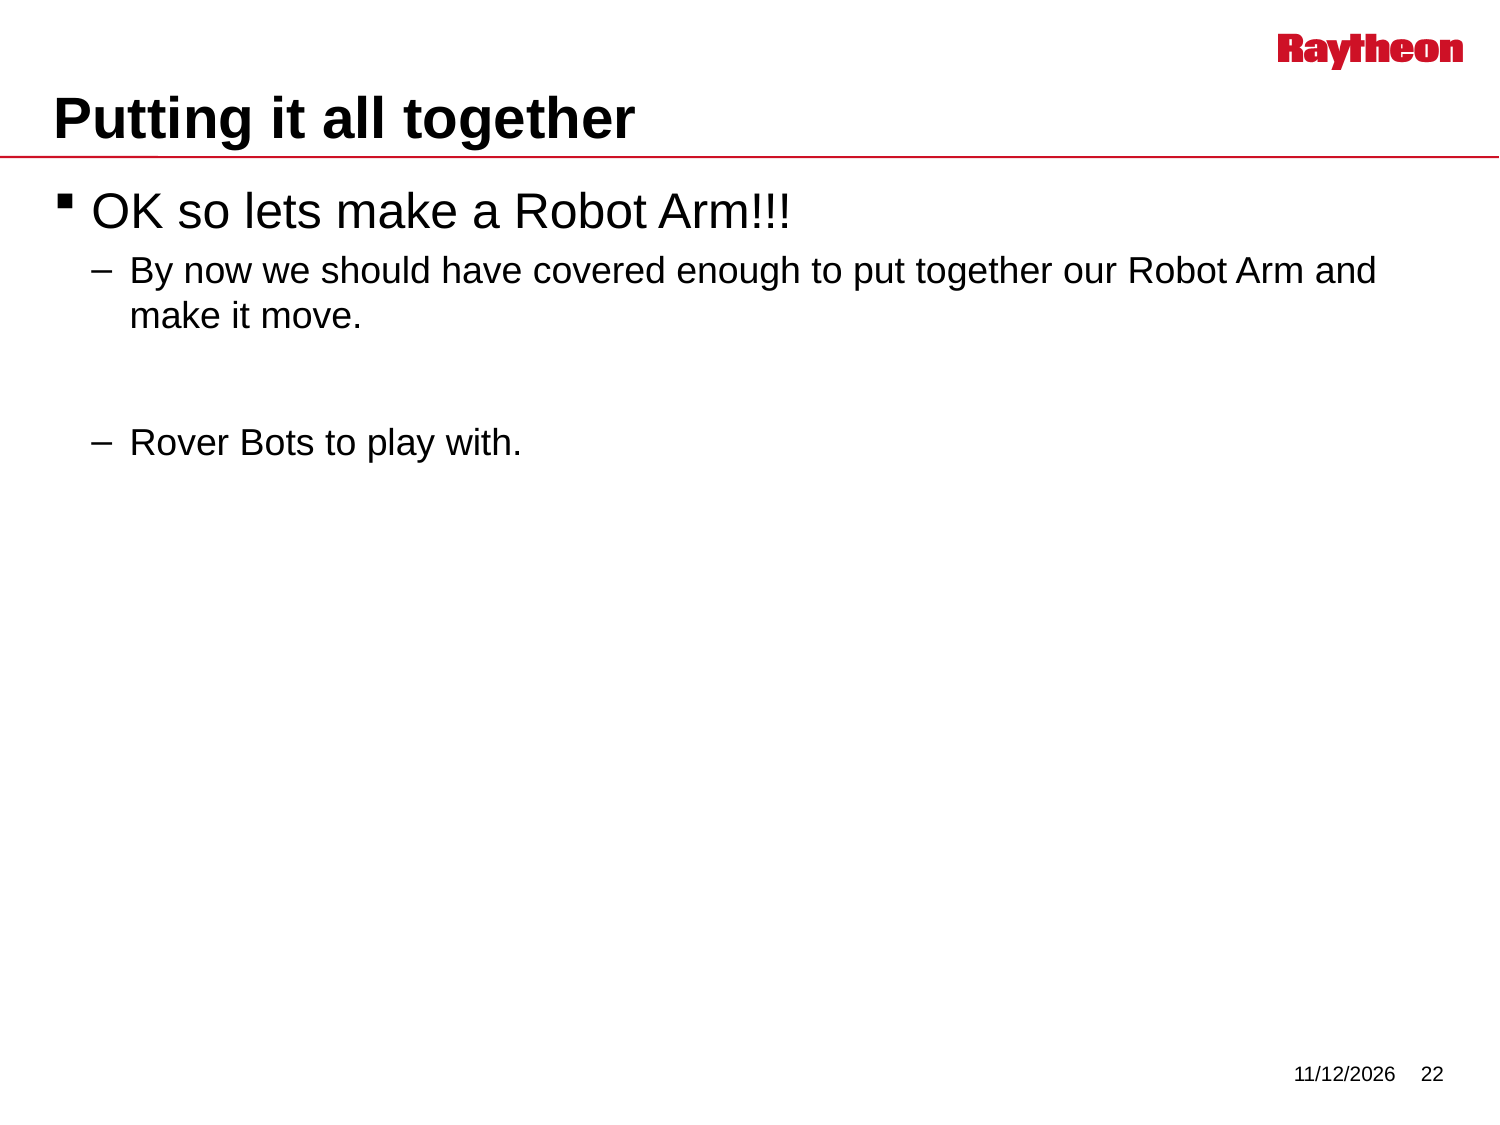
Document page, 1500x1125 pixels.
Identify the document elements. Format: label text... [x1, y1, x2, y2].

title Putting it all together [38, 45, 1225, 158]
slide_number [1045, 1042, 1396, 1103]
slide_number 22 [1420, 1042, 1490, 1103]
list OK so lets make a Robot Arm!!! By now we should have covered enough to put together our Robot Arm and make it move. Rover Bots to play with. [38, 170, 1461, 913]
picture [1278, 33, 1463, 70]
